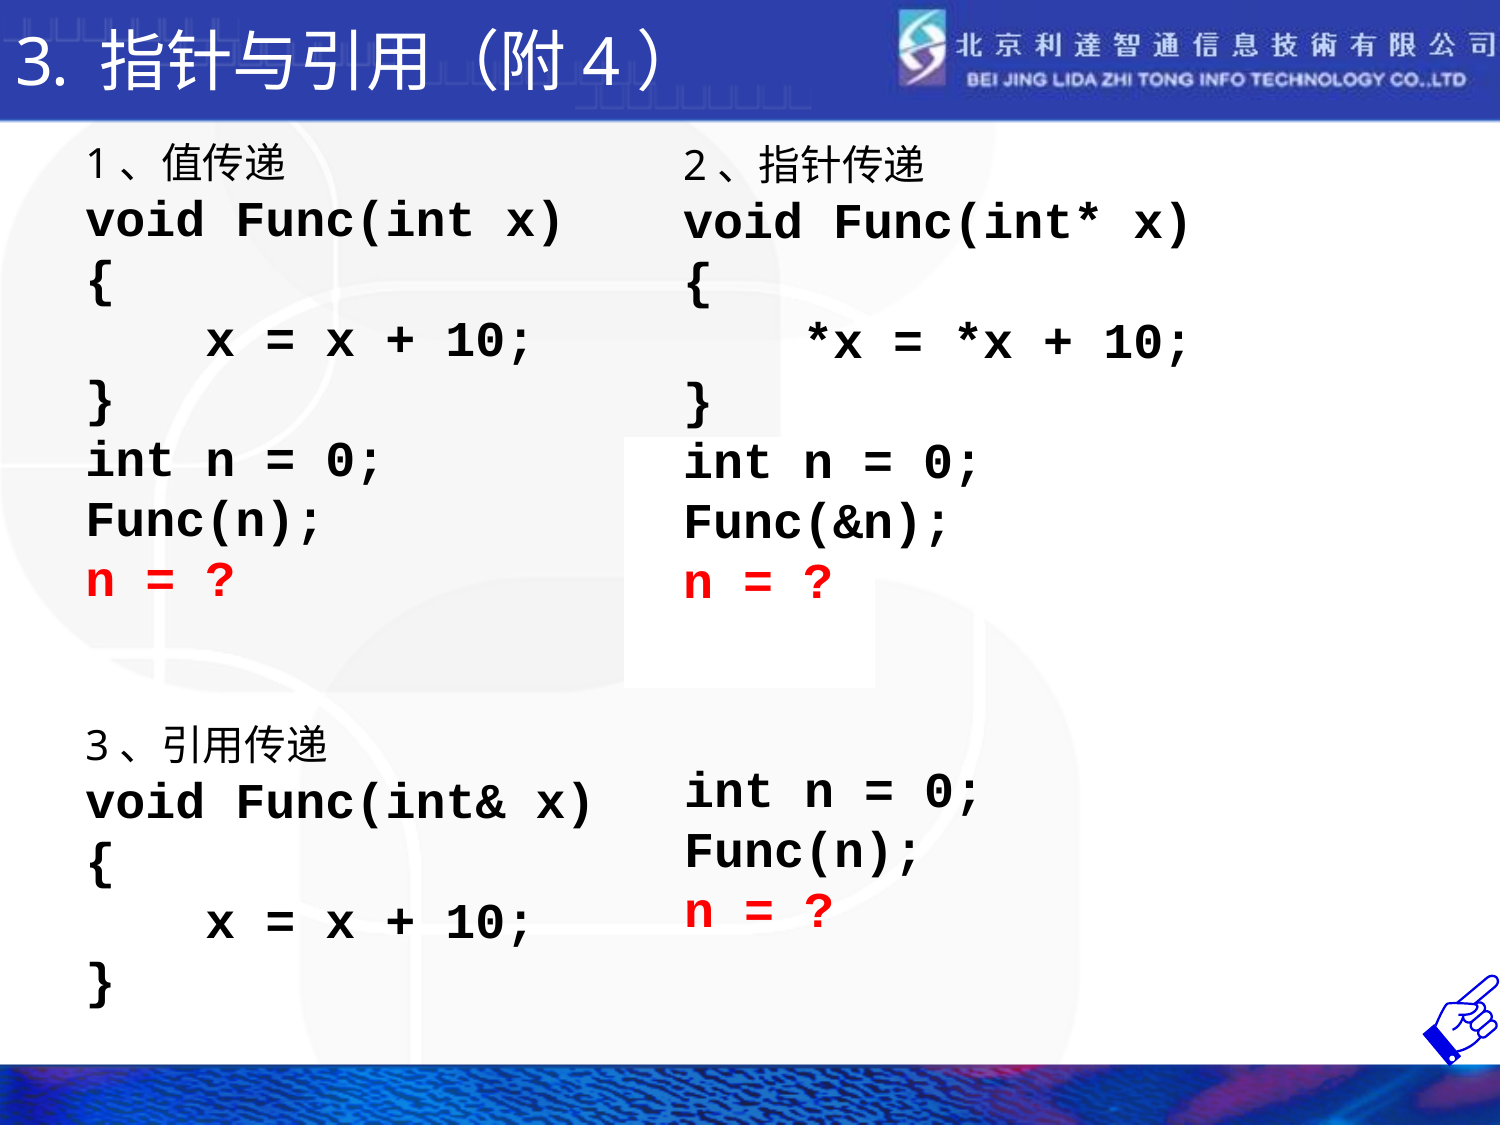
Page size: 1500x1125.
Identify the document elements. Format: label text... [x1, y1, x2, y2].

text_box 1、值传递 void Func(int x) { x = x + 10; } int n = 0; Func(n); n = ? [70, 128, 645, 614]
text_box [70, 711, 1219, 1020]
text_box 2、指针传递 void Func(int* x) { *x = *x + 10; } int n = 0; Func(&n); n = ? [667, 131, 1243, 617]
title 指针与引用（附4） [0, 0, 891, 118]
picture [0, 0, 1500, 1125]
